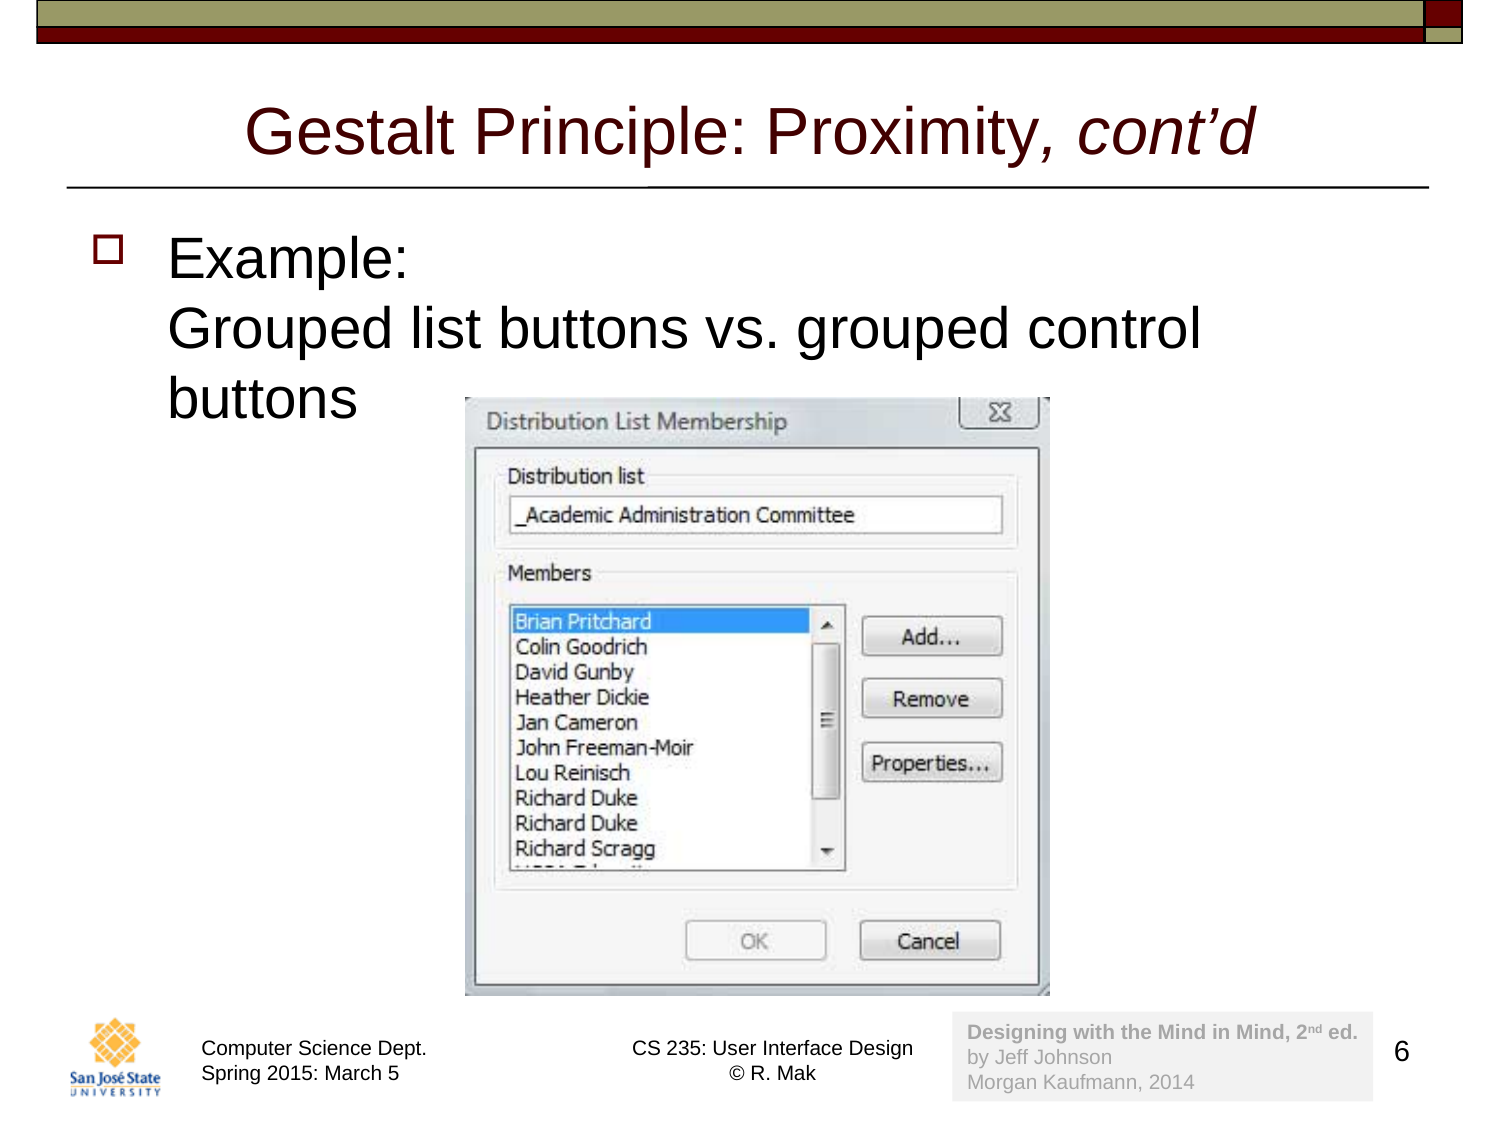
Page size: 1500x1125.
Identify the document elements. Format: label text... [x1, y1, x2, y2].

slide_number 6 [1374, 1025, 1425, 1100]
list Example: Grouped list buttons vs. grouped control buttons [75, 212, 1425, 383]
picture [464, 397, 1051, 997]
text_box Designing with the Mind in Mind, 2nd ed. by Jeff Johnson Morgan Kaufmann, 2014 [952, 1011, 1374, 1102]
picture [60, 1012, 166, 1112]
title Gestalt Principle: Proximity, cont’d [75, 67, 1425, 175]
